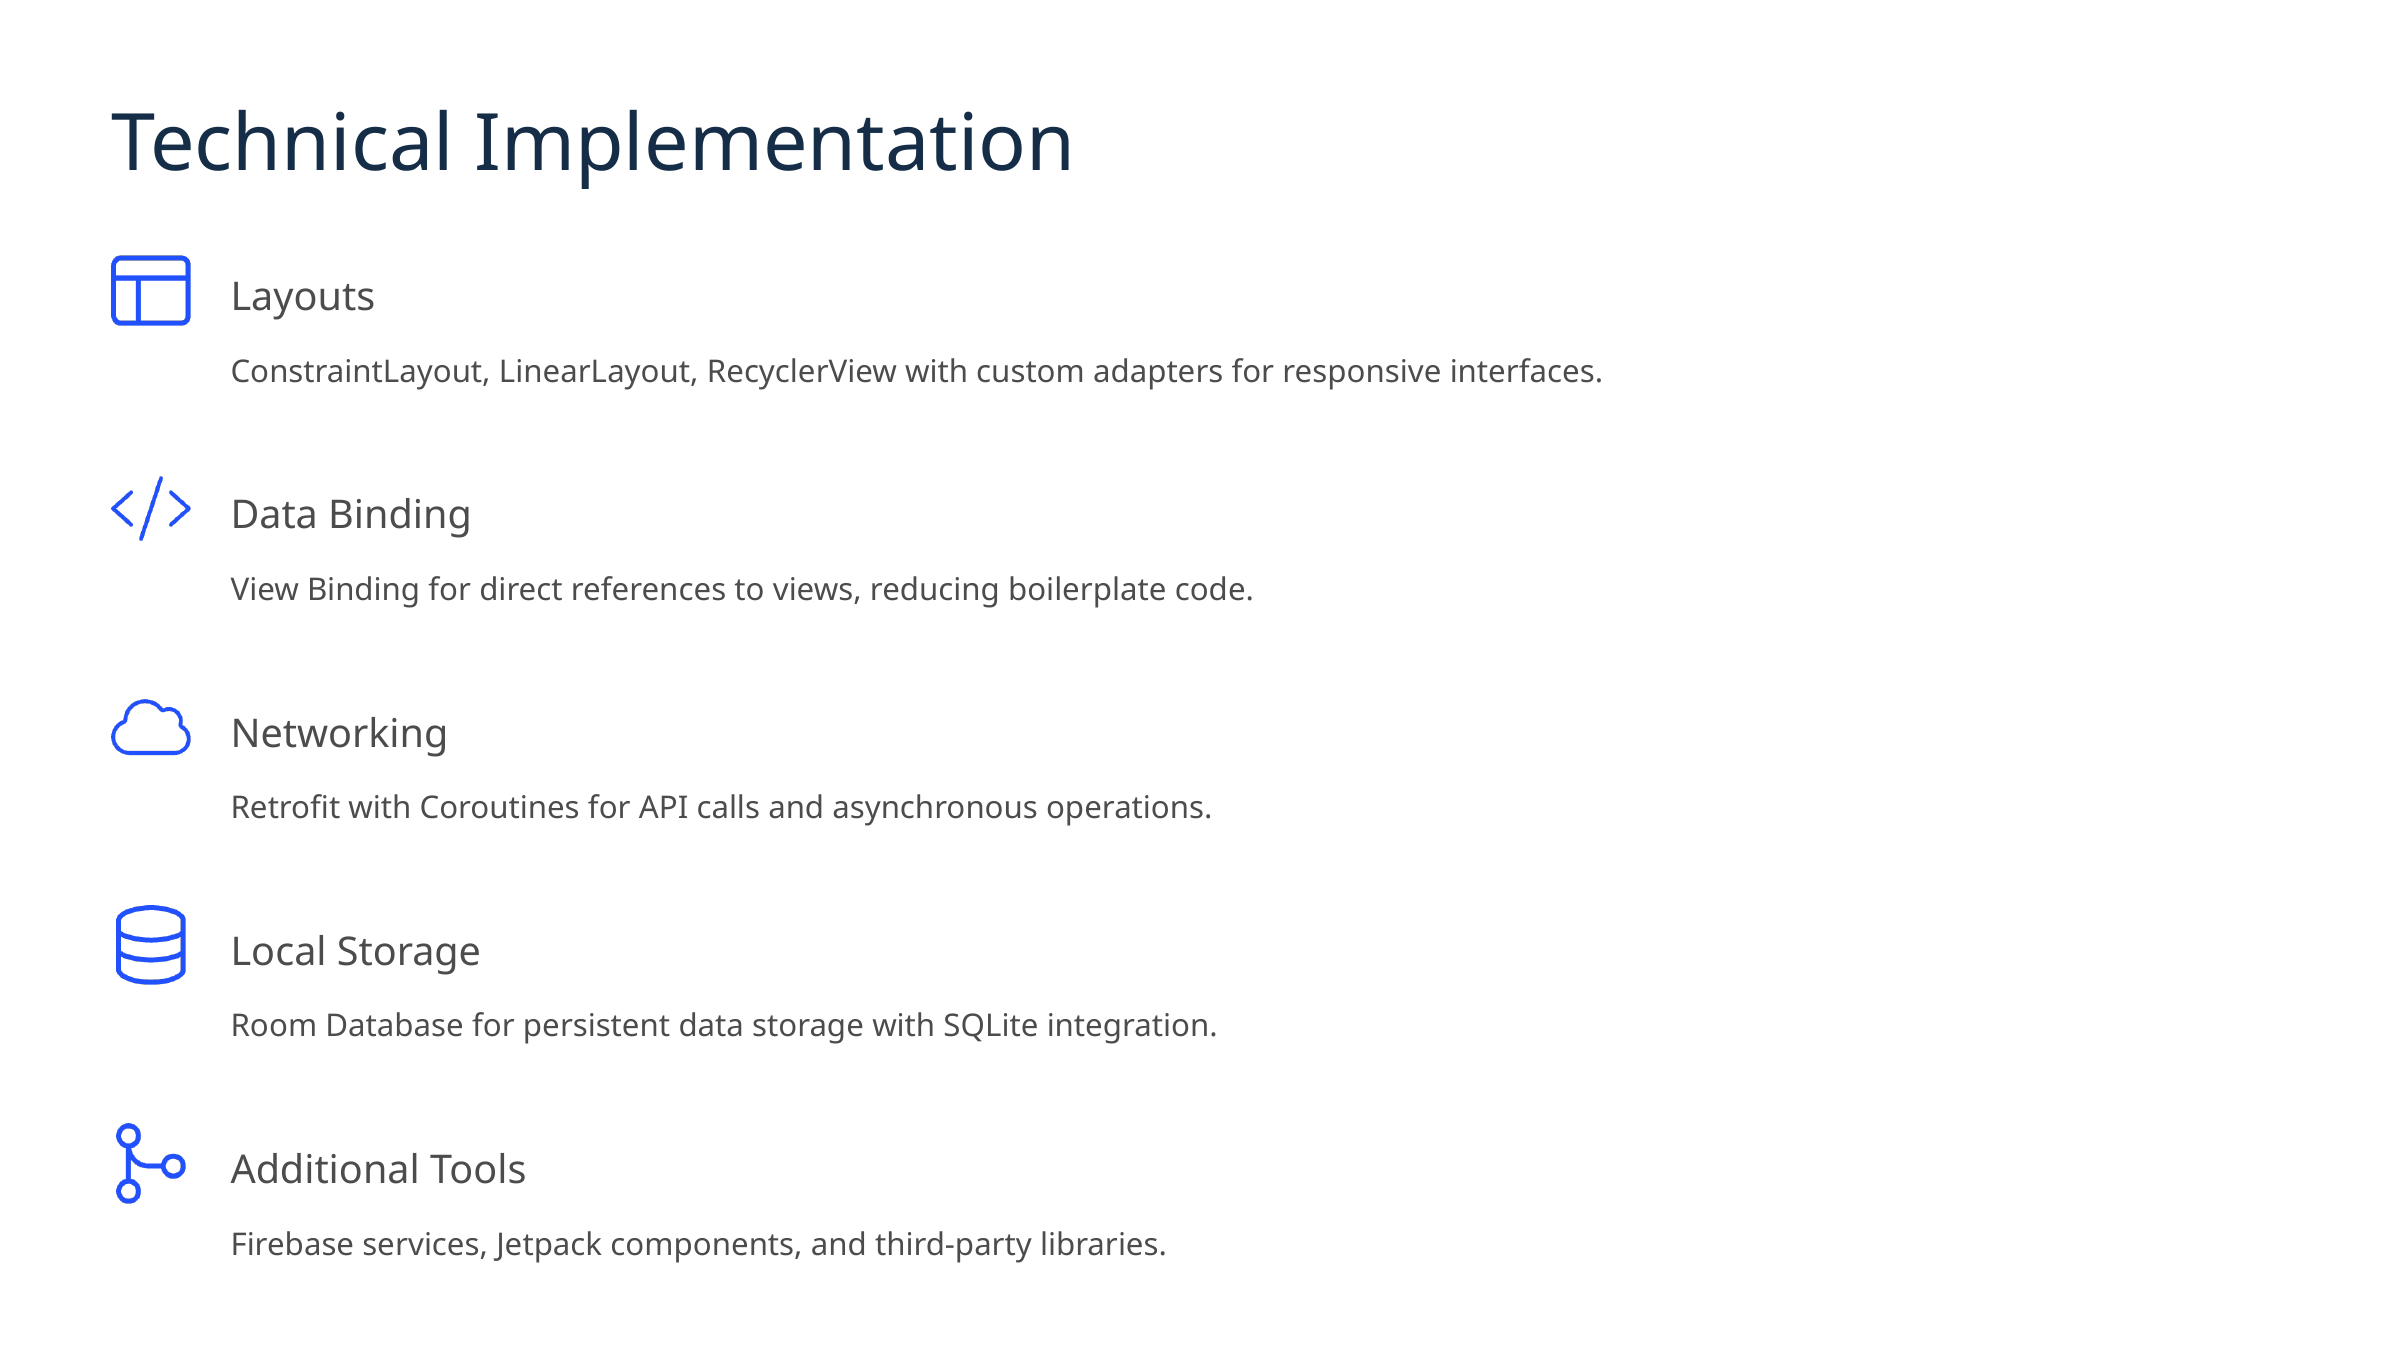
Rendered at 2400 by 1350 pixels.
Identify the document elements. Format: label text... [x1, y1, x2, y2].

text_box Additional Tools [230, 1142, 629, 1193]
picture [111, 1123, 191, 1204]
text_box Local Storage [230, 924, 629, 974]
picture [111, 905, 191, 985]
text_box Data Binding [230, 487, 629, 538]
picture [111, 468, 191, 549]
text_box Technical Implementation [111, 87, 988, 188]
text_box ConstraintLayout, LinearLayout, RecyclerView with custom adapters for responsive interfaces. [230, 338, 2289, 390]
text_box View Binding for direct references to views, reducing boilerplate code. [230, 556, 2289, 608]
text_box Firebase services, Jetpack components, and third-party libraries. [230, 1211, 2289, 1263]
picture [111, 250, 191, 331]
text_box Layouts [230, 269, 629, 320]
text_box Networking [230, 706, 629, 756]
text_box Retrofit with Coroutines for API calls and asynchronous operations. [230, 774, 2289, 826]
picture [111, 687, 191, 767]
text_box Room Database for persistent data storage with SQLite integration. [230, 993, 2289, 1045]
